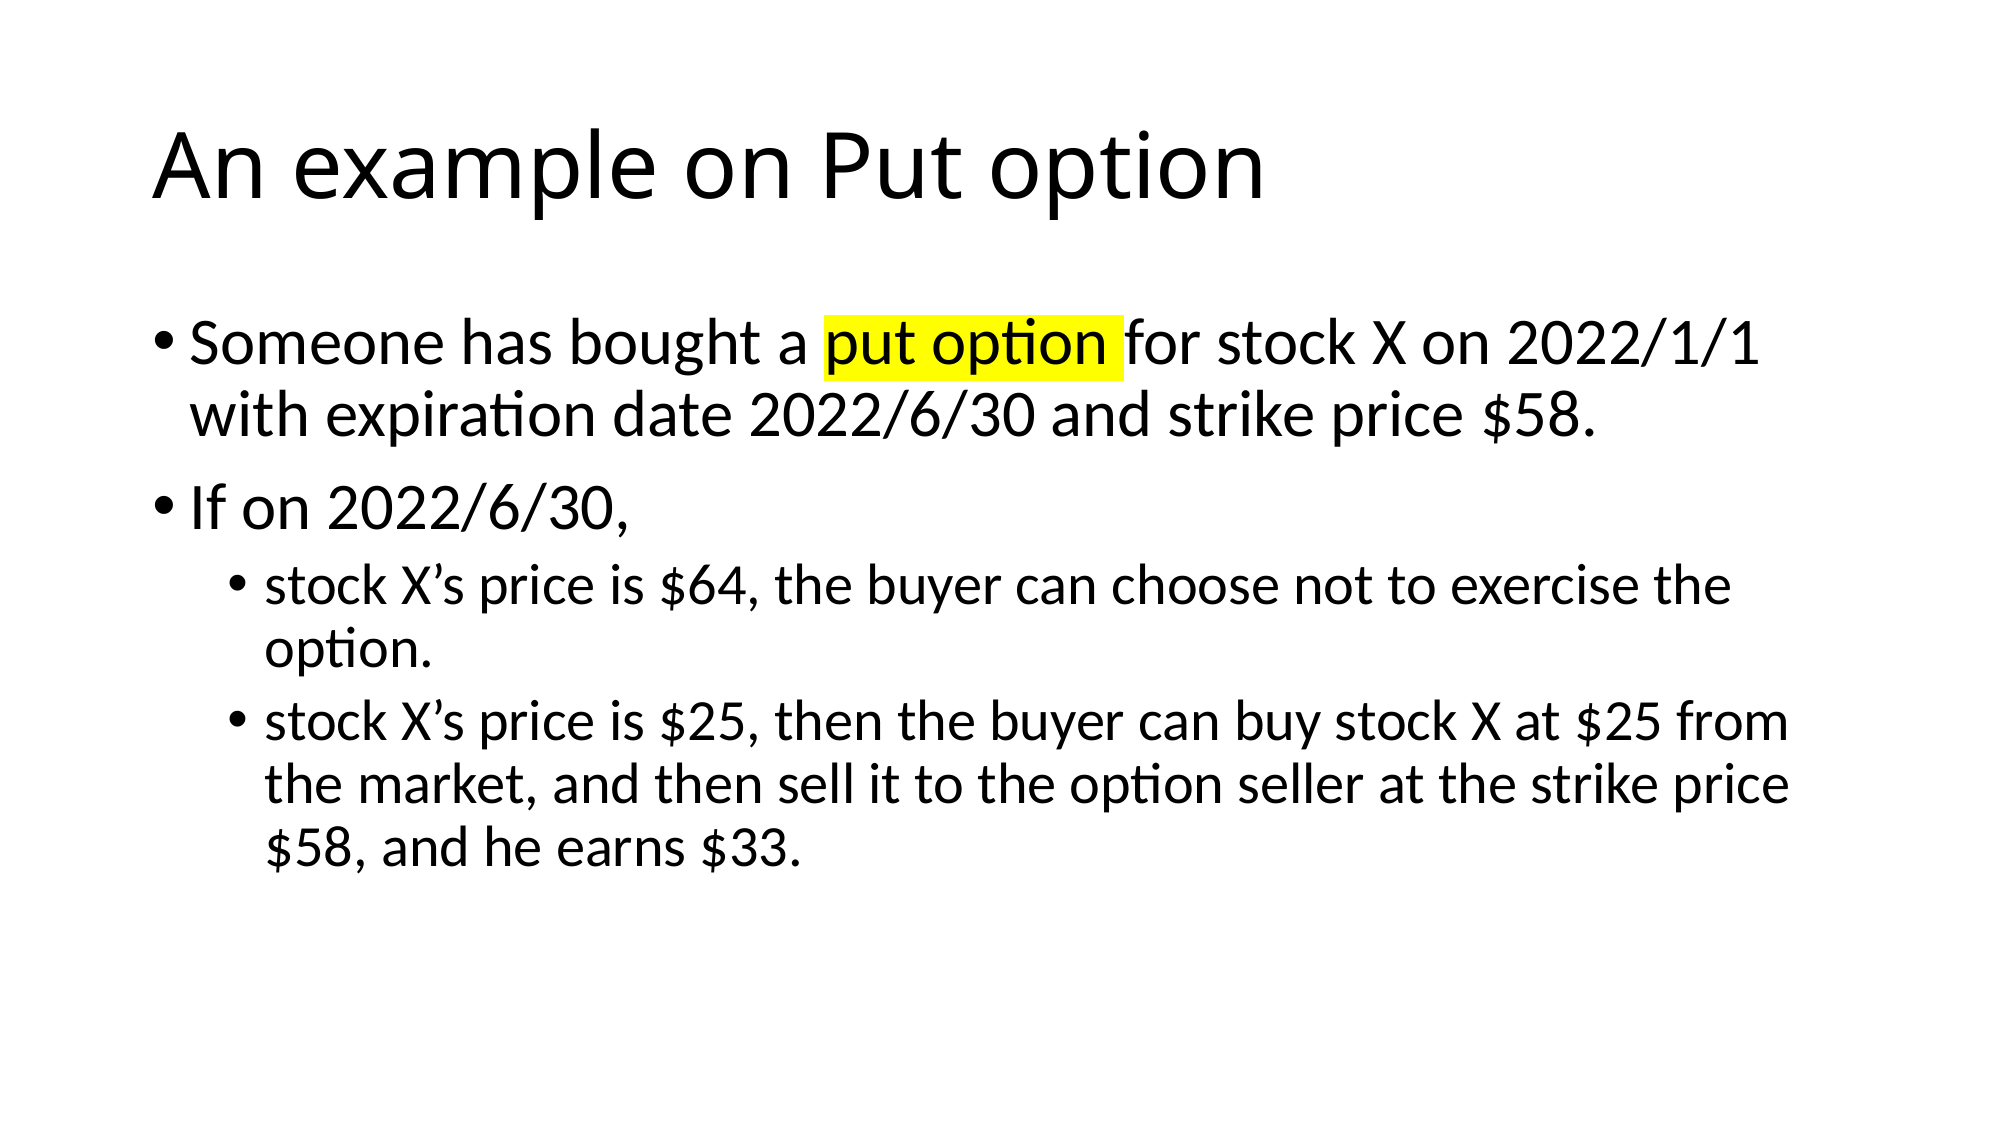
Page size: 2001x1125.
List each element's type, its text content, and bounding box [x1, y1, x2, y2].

list Someone has bought a put option for stock X on 2022/1/1 with expiration date 2022/6/30 and strike price $58. If on 2022/6/30, stock X’s price is $64, the buyer can choose not to exercise the option. stock X’s price is $25, then the buyer can buy stock X at $25 from the market, and then sell it to the option seller at the strike price $58, and he earns $33. [137, 299, 1863, 1014]
title An example on Put option [137, 59, 1863, 278]
